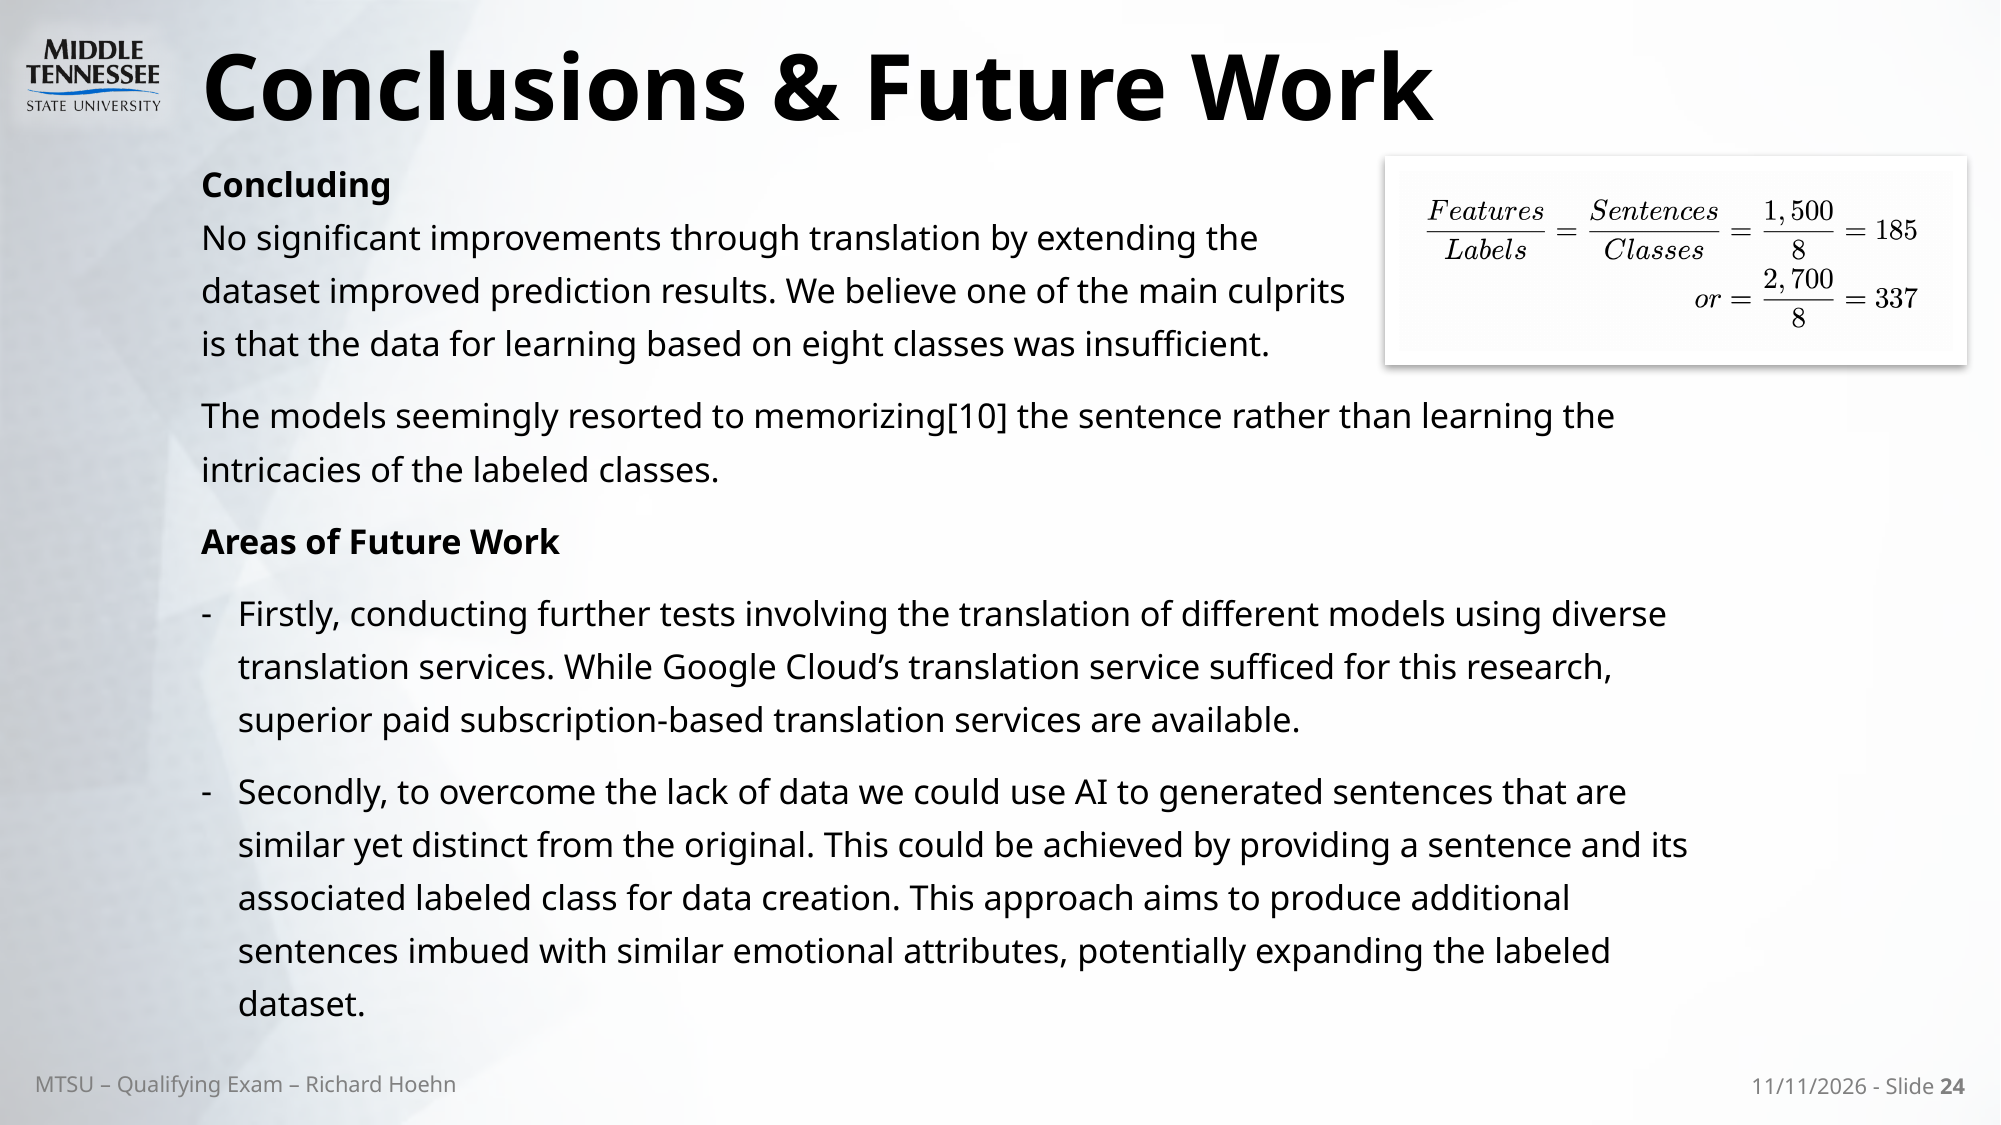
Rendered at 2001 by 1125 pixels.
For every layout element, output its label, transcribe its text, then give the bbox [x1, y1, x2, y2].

picture [1399, 170, 1953, 351]
list Concluding No significant improvements through translation by extending the dataset improved prediction results. We believe one of the main culprits is that the data for learning based on eight classes was insufficient. The models seemingly resorted to memorizing[10] the sentence rather than learning the intricacies of the labeled classes. Areas of Future Work Firstly, conducting further tests involving the translation of different models using diverse translation services. While Google Cloud’s translation service sufficed for this research, superior paid subscription-based translation services are available. Secondly, to overcome the lack of data we could use AI to generated sentences that are similar yet distinct from the original. This could be achieved by providing a sentence and its associated labeled class for data creation. This approach aims to produce additional sentences imbued with similar emotional attributes, potentially expanding the labeled dataset. [186, 143, 1754, 1032]
title Conclusions & Future Work [186, 38, 1980, 251]
picture [25, 38, 161, 112]
